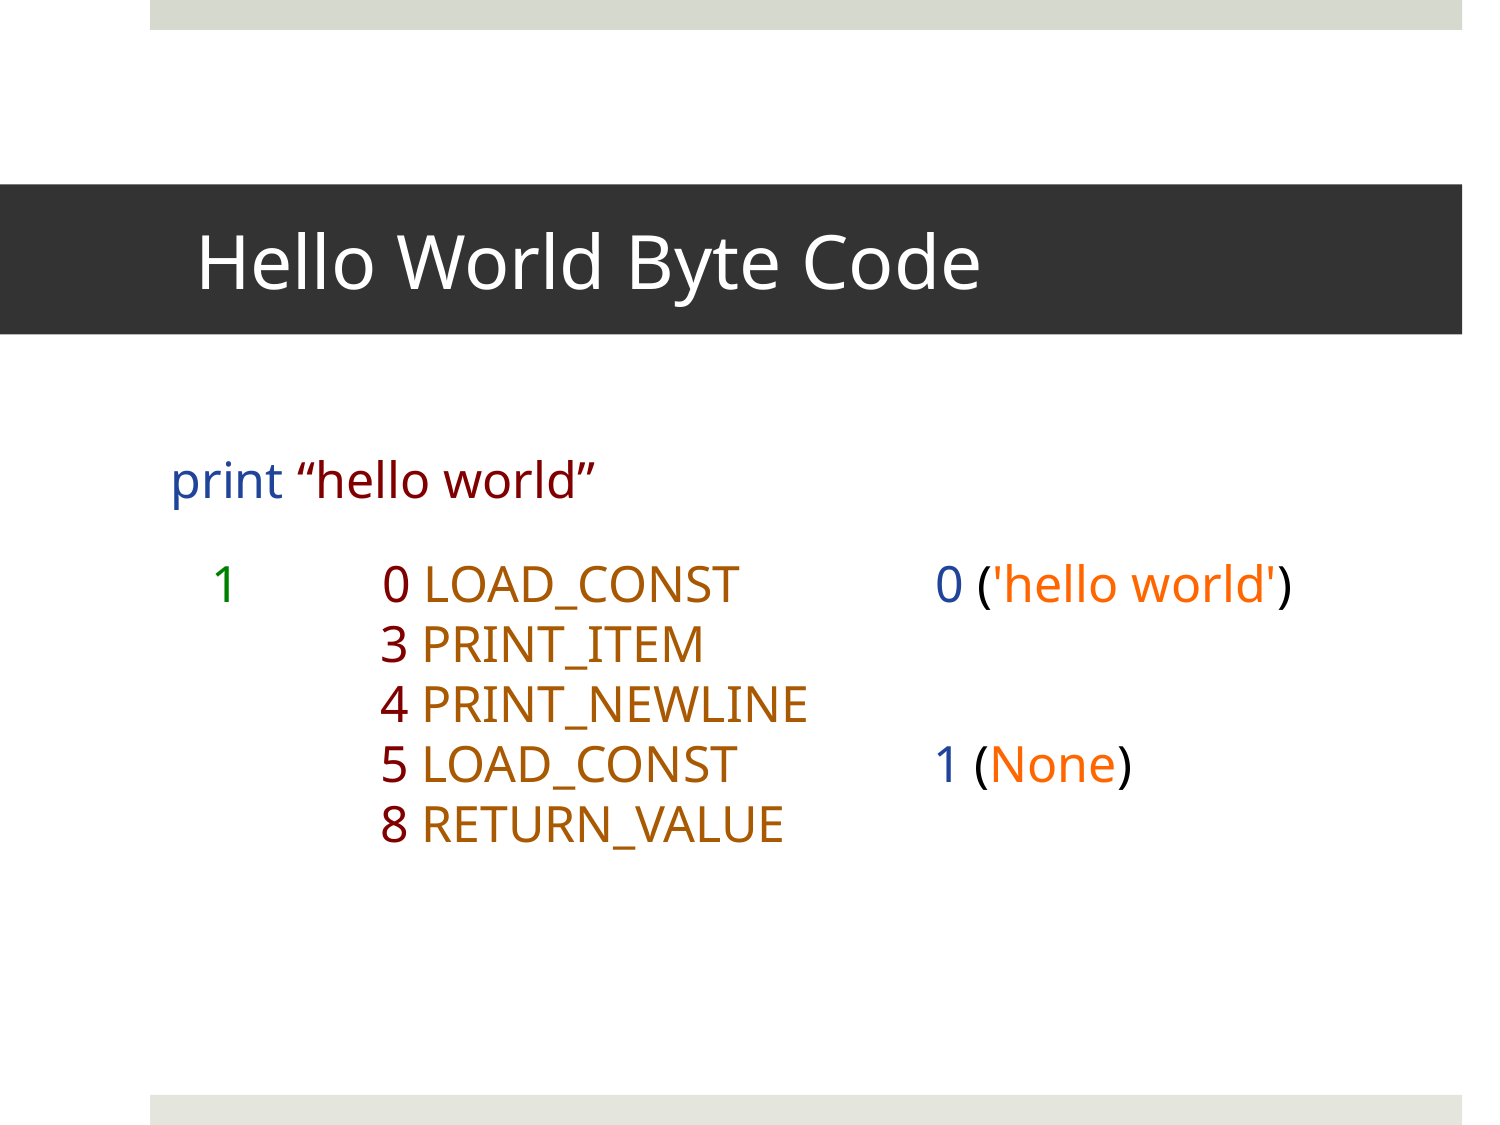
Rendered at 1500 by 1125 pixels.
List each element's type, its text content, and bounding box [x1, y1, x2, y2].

title Hello World Byte Code [0, 184, 1463, 335]
text_box 1 0 LOAD_CONST 0 ('hello world') 3 PRINT_ITEM 4 PRINT_NEWLINE 5 LOAD_CONST 1 (None) 8 RETURN_VALUE [183, 544, 1308, 860]
text_box print “hello world” [155, 441, 1335, 516]
